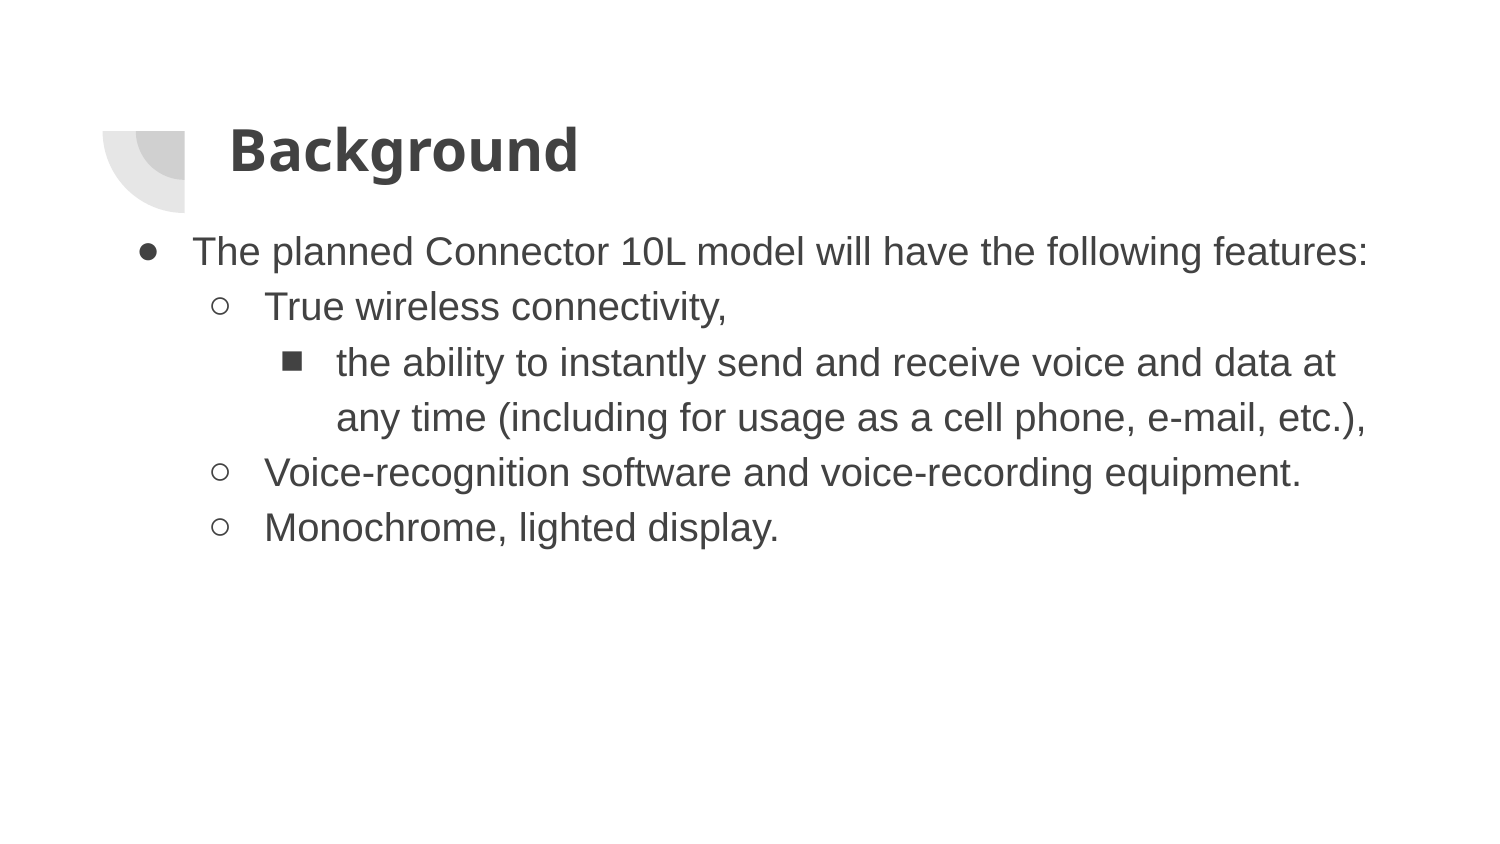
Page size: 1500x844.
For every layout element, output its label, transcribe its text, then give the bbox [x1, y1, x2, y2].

list The planned Connector 10L model will have the following features: True wireless connectivity, the ability to instantly send and receive voice and data at any time (including for usage as a cell phone, e-mail, etc.), Voice-recognition software and voice-recording equipment. Monochrome, lighted display. [105, 203, 1408, 665]
title Background [213, 98, 1368, 203]
